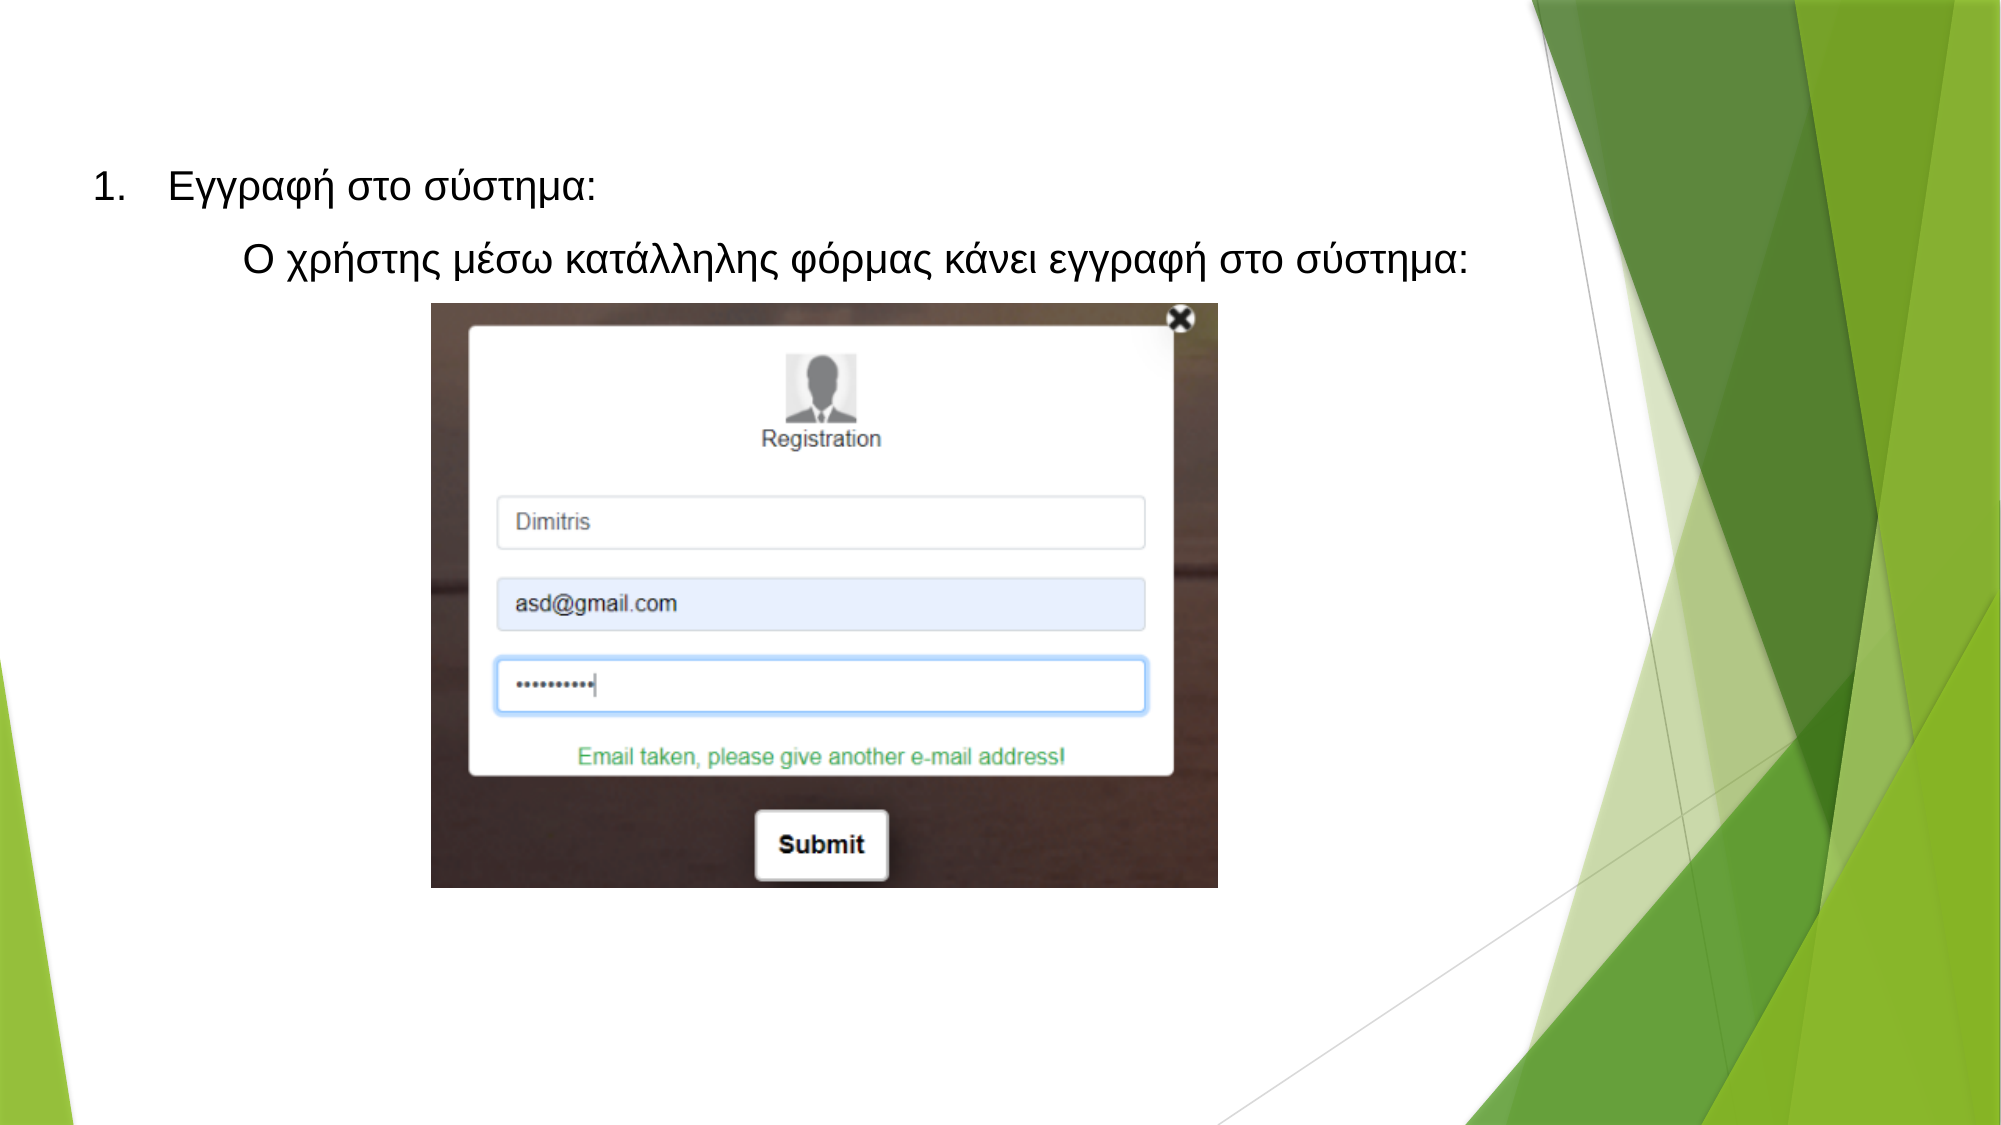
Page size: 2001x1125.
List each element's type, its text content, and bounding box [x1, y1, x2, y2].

text_box Εγγραφή στο σύστημα: Ο χρήστης μέσω κατάλληλης φόρμας κάνει εγγραφή στο σύστημα: [84, 151, 1778, 852]
picture [430, 303, 1218, 889]
text_box [307, 924, 1516, 1119]
